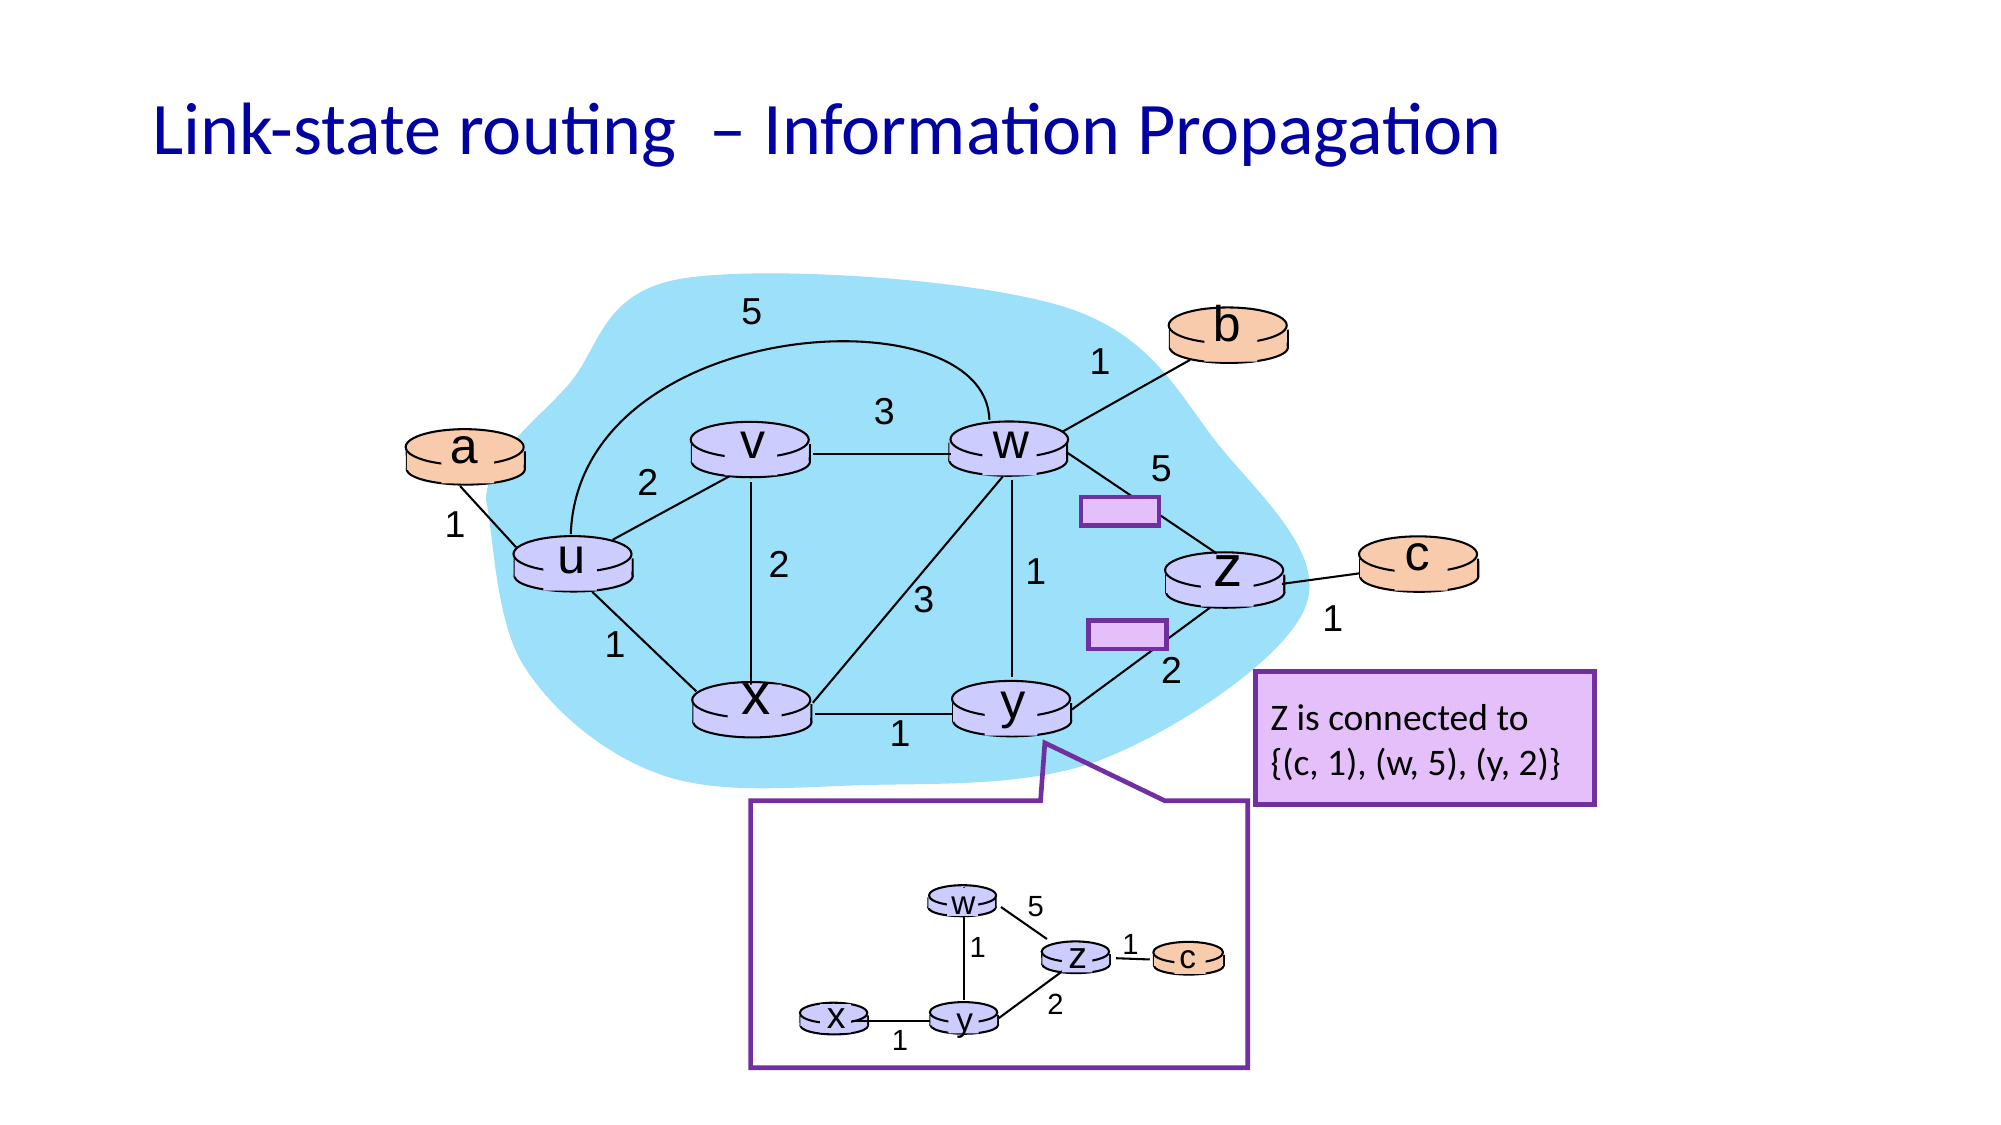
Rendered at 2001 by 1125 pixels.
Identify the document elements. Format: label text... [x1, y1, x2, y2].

title Link-state routing – Information Propagation [137, 57, 1752, 204]
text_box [405, 265, 1595, 1068]
